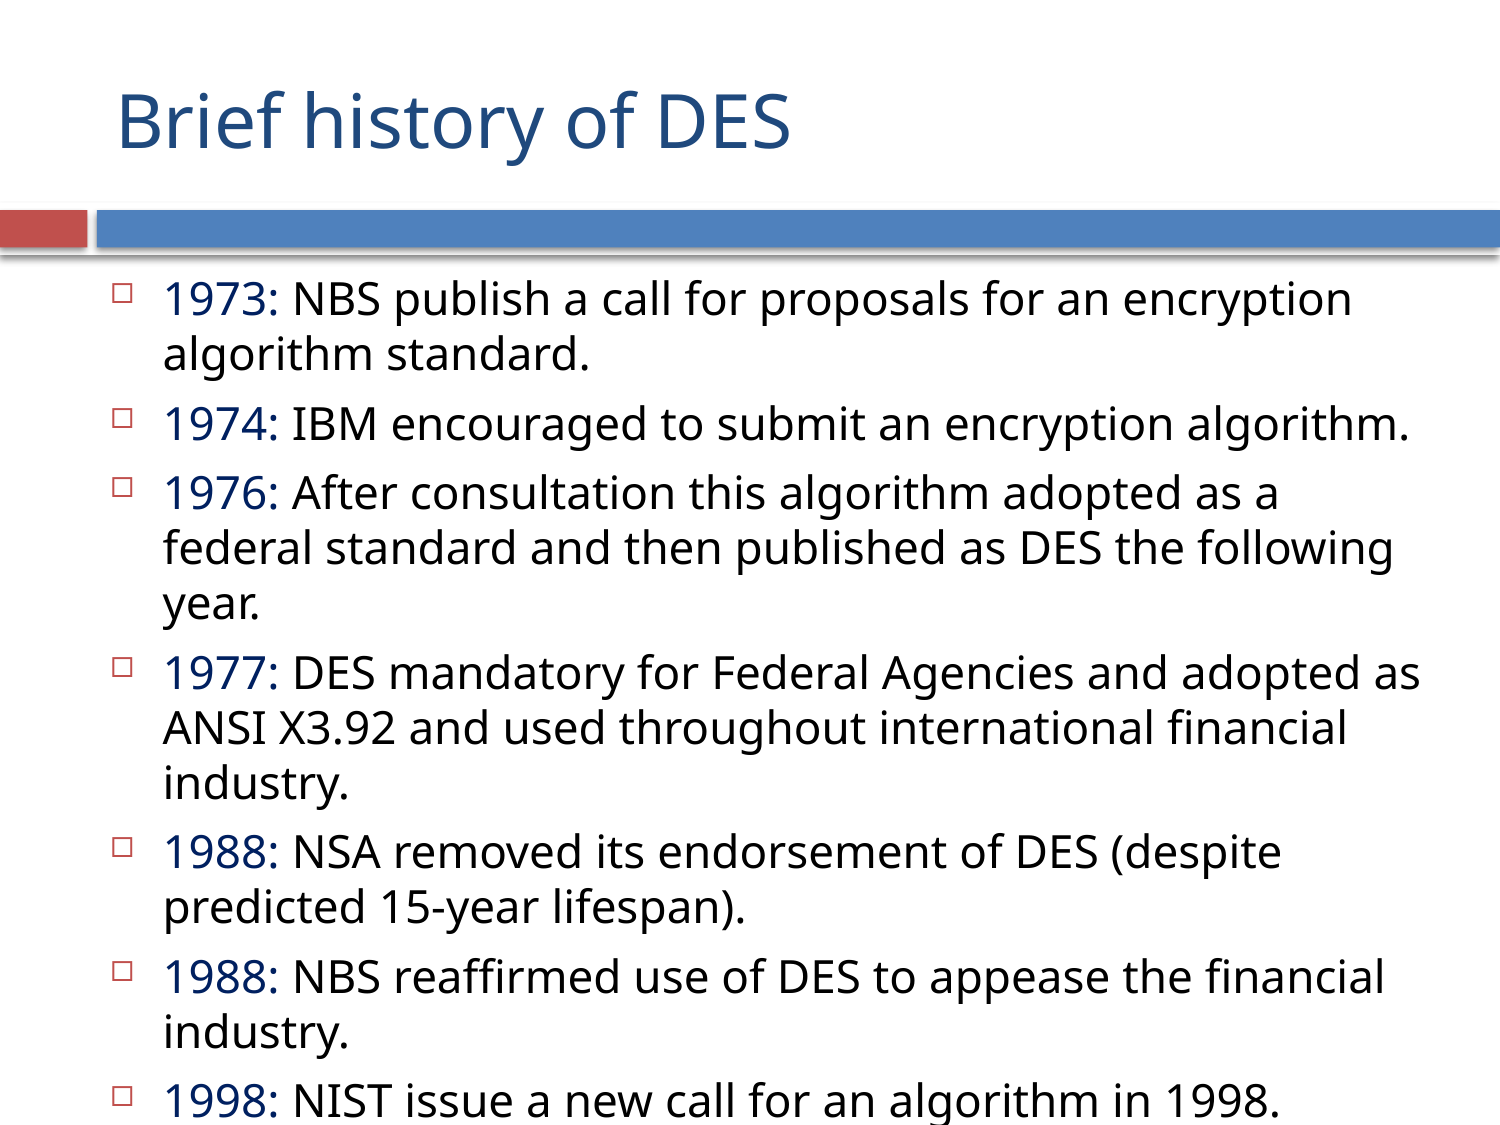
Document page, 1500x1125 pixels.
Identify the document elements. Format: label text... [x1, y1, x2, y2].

title Brief history of DES [100, 37, 1438, 200]
list 1973: NBS publish a call for proposals for an encryption algorithm standard. 1974: IBM encouraged to submit an encryption algorithm. 1976: After consultation this algorithm adopted as a federal standard and then published as DES the following year. 1977: DES mandatory for Federal Agencies and adopted as ANSI X3.92 and used throughout international financial industry. 1988: NSA removed its endorsement of DES (despite predicted 15-year lifespan). 1988: NBS reaffirmed use of DES to appease the financial industry. 1998: NIST issue a new call for an algorithm in 1998. [95, 262, 1447, 1094]
